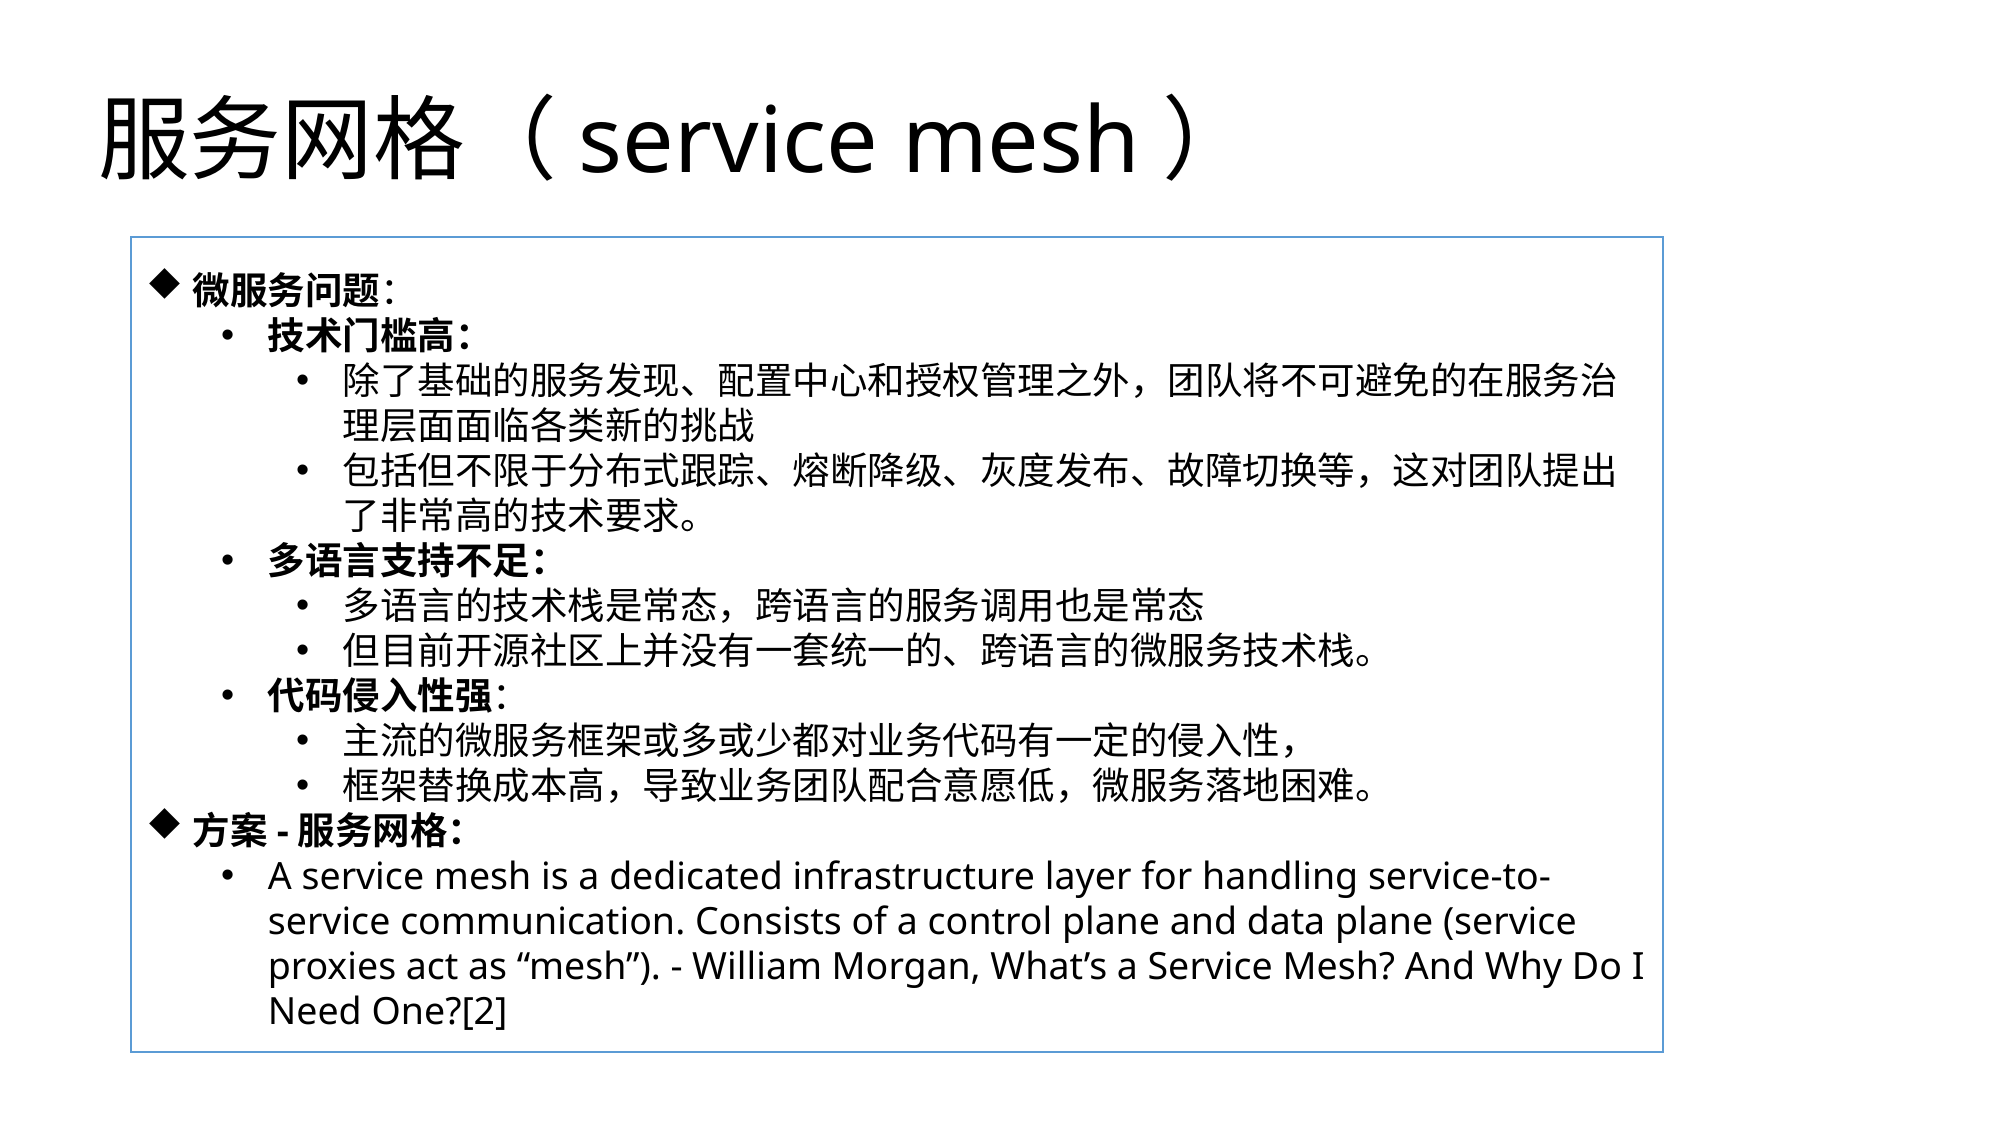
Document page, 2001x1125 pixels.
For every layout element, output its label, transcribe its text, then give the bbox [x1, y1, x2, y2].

text_box 微服务问题： 技术门槛高： 除了基础的服务发现、配置中心和授权管理之外，团队将不可避免的在服务治理层面面临各类新的挑战 包括但不限于分布式跟踪、熔断降级、灰度发布、故障切换等，这对团队提出了非常高的技术要求。 多语言支持不足： 多语言的技术栈是常态，跨语言的服务调用也是常态 但目前开源社区上并没有一套统一的、跨语言的微服务技术栈。 代码侵入性强： 主流的微服务框架或多或少都对业务代码有一定的侵入性， 框架替换成本高，导致业务团队配合意愿低，微服务落地困难。 方案-服务网格： A service mesh is a dedicated infrastructure layer for handling service-to-service communication. Consists of a control plane and data plane (service proxies act as “mesh”). - William Morgan, What’s a Service Mesh? And Why Do I Need One?[2] [130, 236, 1664, 1053]
title 服务网格（service mesh） [83, 59, 1863, 227]
